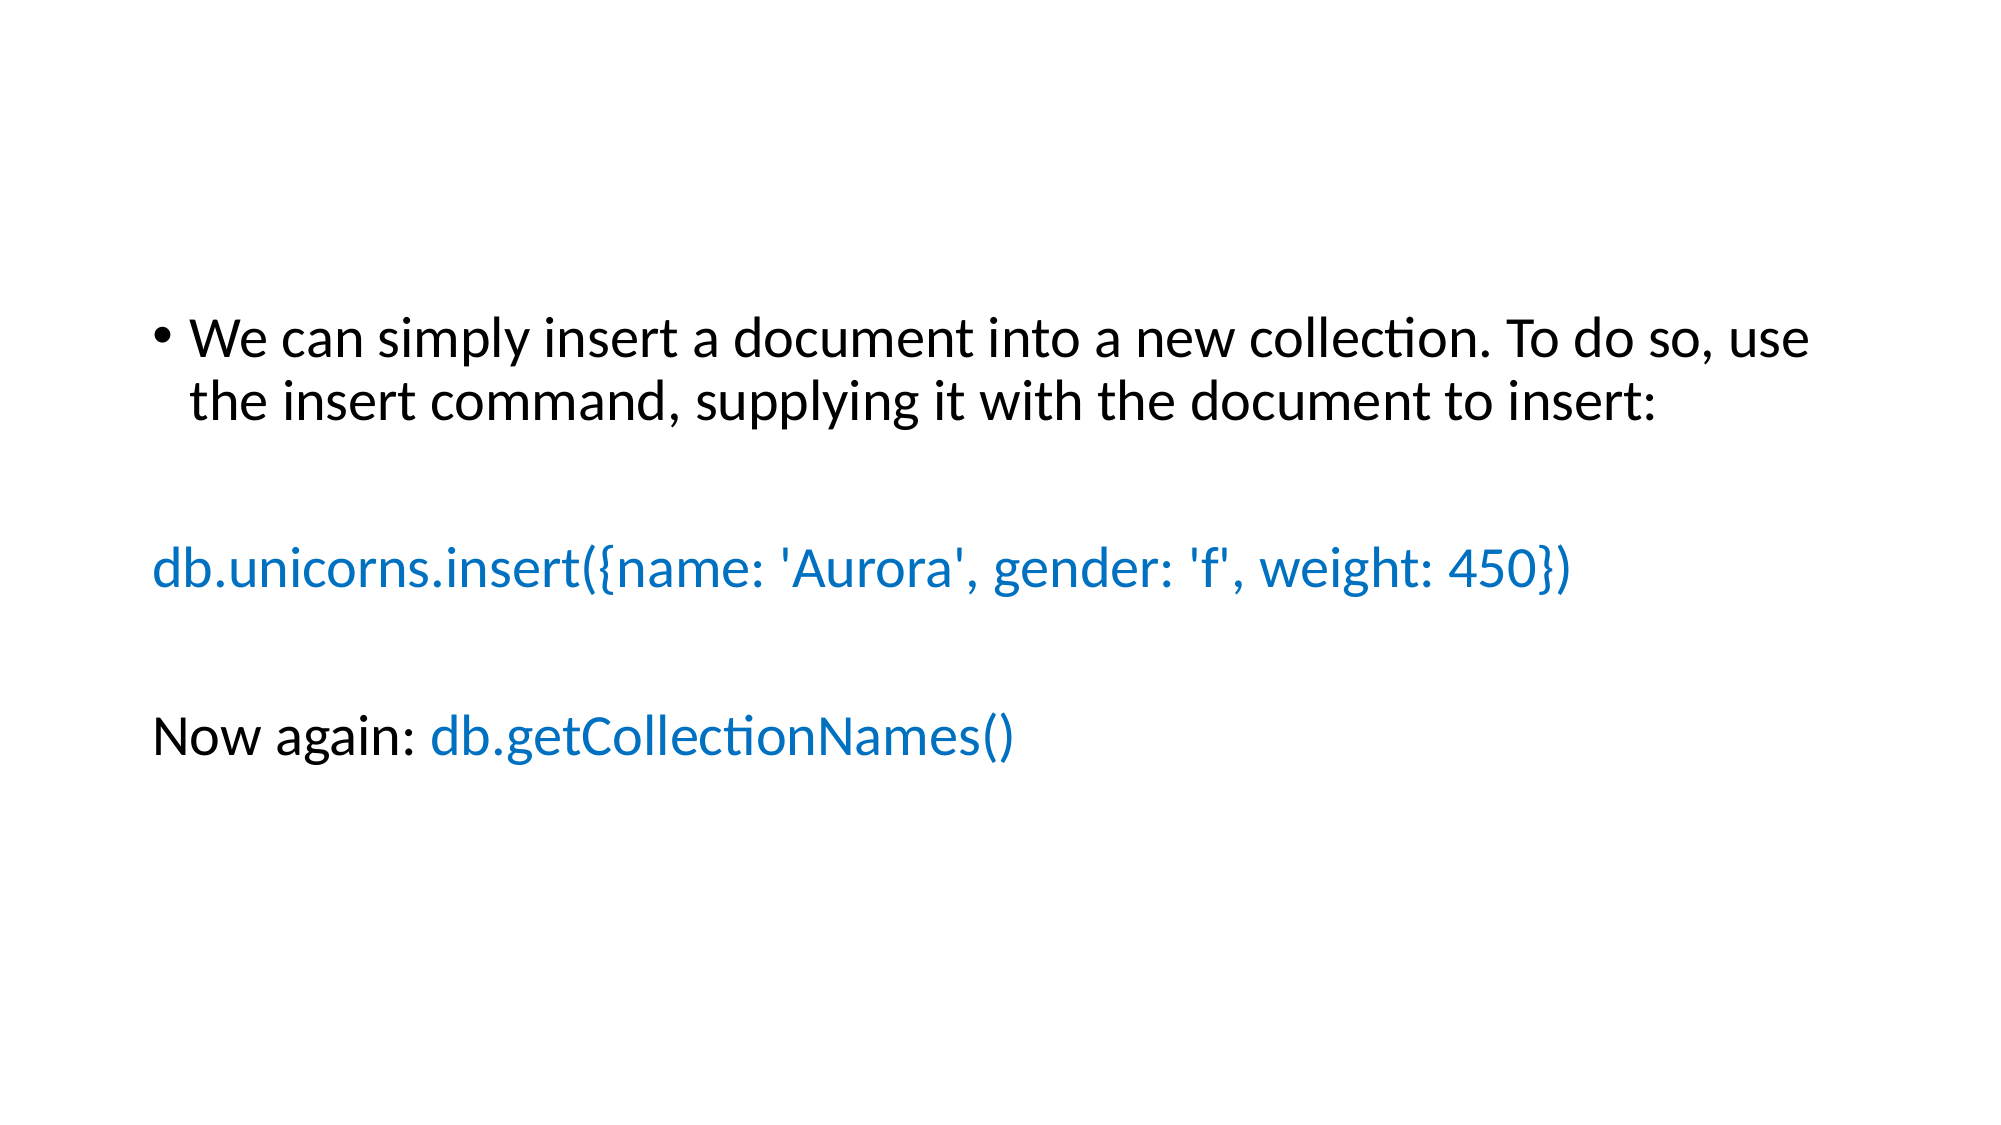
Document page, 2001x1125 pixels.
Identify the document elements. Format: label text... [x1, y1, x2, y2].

list We can simply insert a document into a new collection. To do so, use the insert command, supplying it with the document to insert: db.unicorns.insert({name: 'Aurora', gender: 'f', weight: 450}) Now again: db.getCollectionNames() [137, 299, 1863, 1014]
